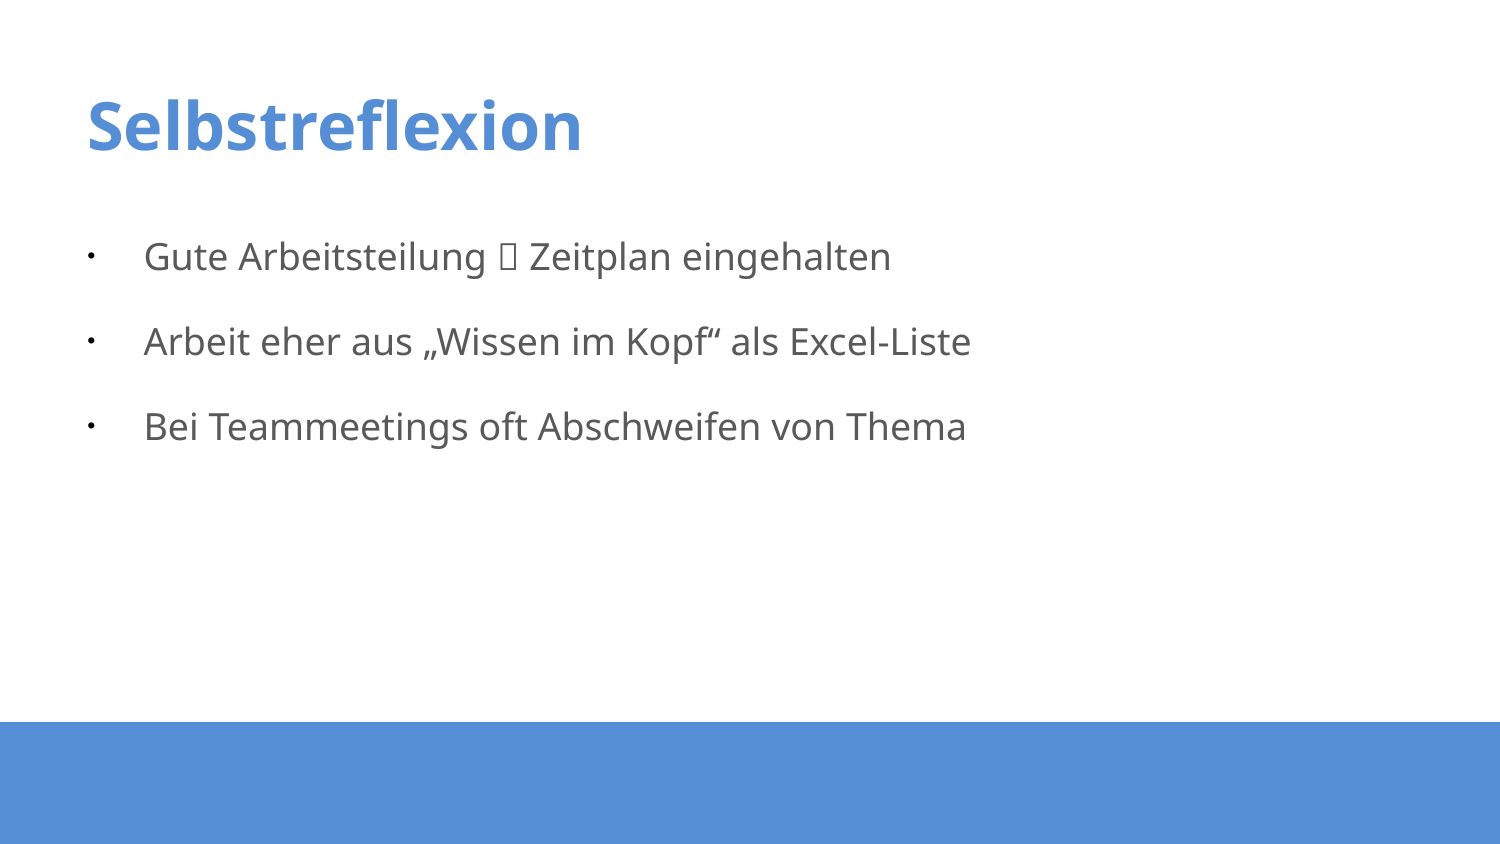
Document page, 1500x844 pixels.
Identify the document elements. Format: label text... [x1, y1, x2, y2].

title Selbstreflexion [72, 68, 1470, 163]
text_box [0, 721, 1500, 844]
list Gute Arbeitsteilung  Zeitplan eingehalten Arbeit eher aus „Wissen im Kopf“ als Excel-Liste Bei Teammeetings oft Abschweifen von Thema [72, 211, 1470, 681]
